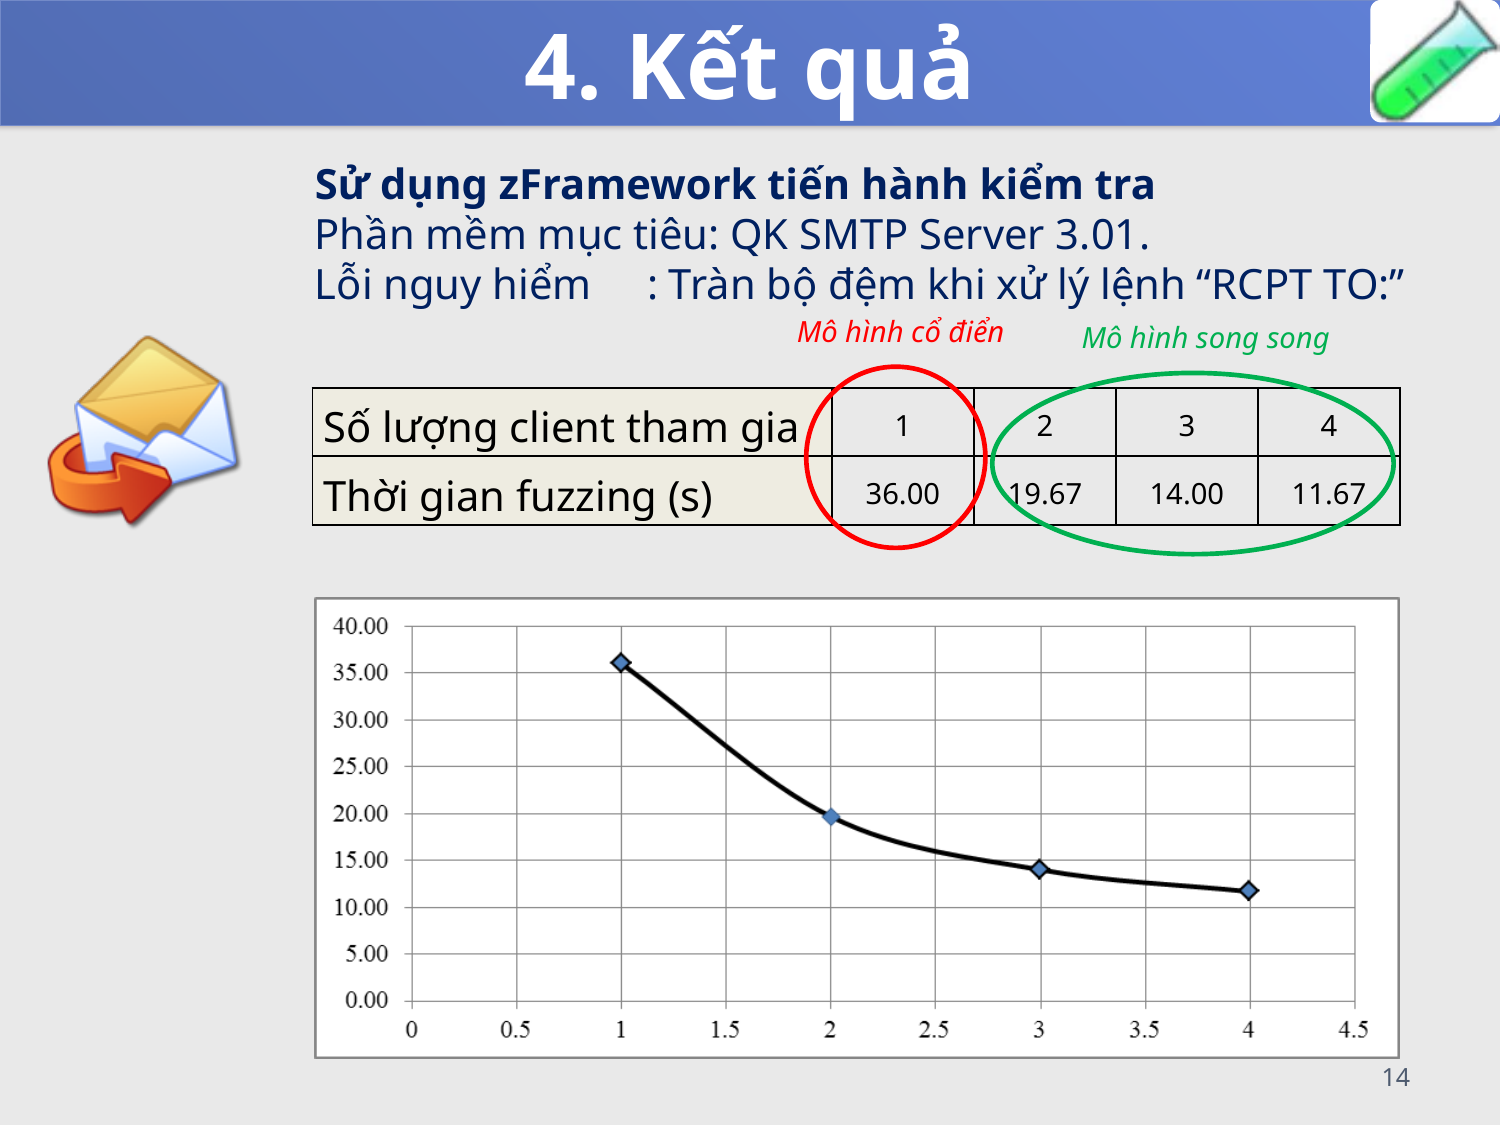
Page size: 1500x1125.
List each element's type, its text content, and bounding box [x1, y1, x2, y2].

slide_number 14 [1074, 1024, 1425, 1103]
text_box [992, 312, 1394, 555]
title 4. Kết quả [0, 1, 1362, 126]
picture [312, 595, 1401, 1059]
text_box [45, 149, 1425, 534]
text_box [783, 306, 1019, 548]
picture [1370, 0, 1500, 123]
